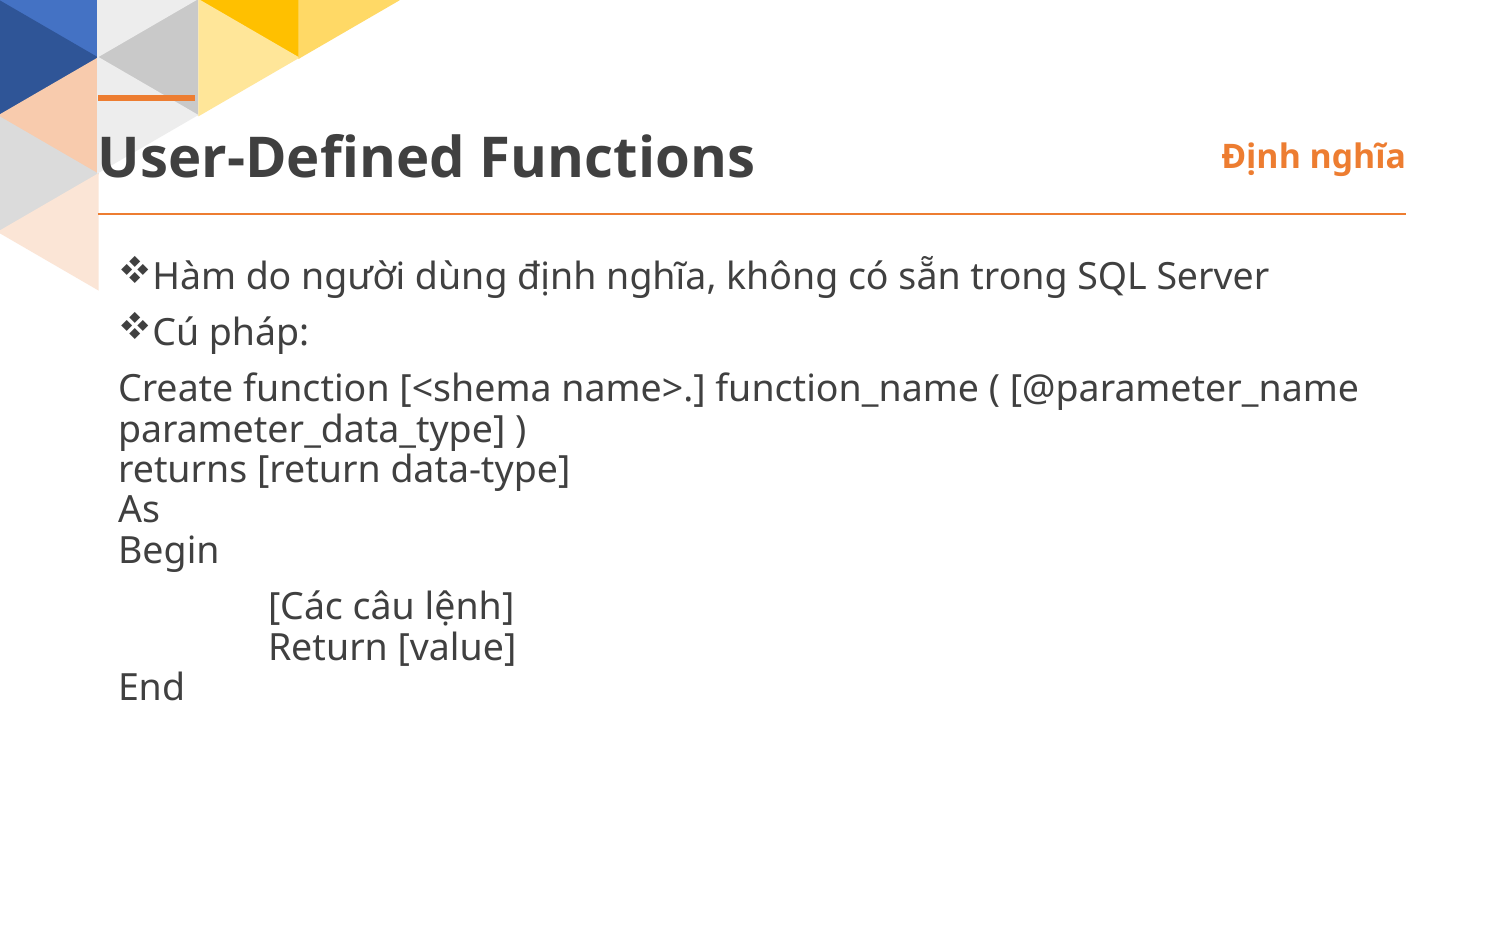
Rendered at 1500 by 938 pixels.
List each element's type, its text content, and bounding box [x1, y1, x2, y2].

list Hàm do người dùng định nghĩa, không có sẵn trong SQL Server Cú pháp: Create function [<shema name>.] function_name ( [@parameter_name parameter_data_type] ) returns [return data-type] As Begin [Các câu lệnh] Return [value] End [103, 249, 1397, 845]
list Định nghĩa [699, 125, 1407, 185]
list User-Defined Functions [97, 125, 699, 185]
